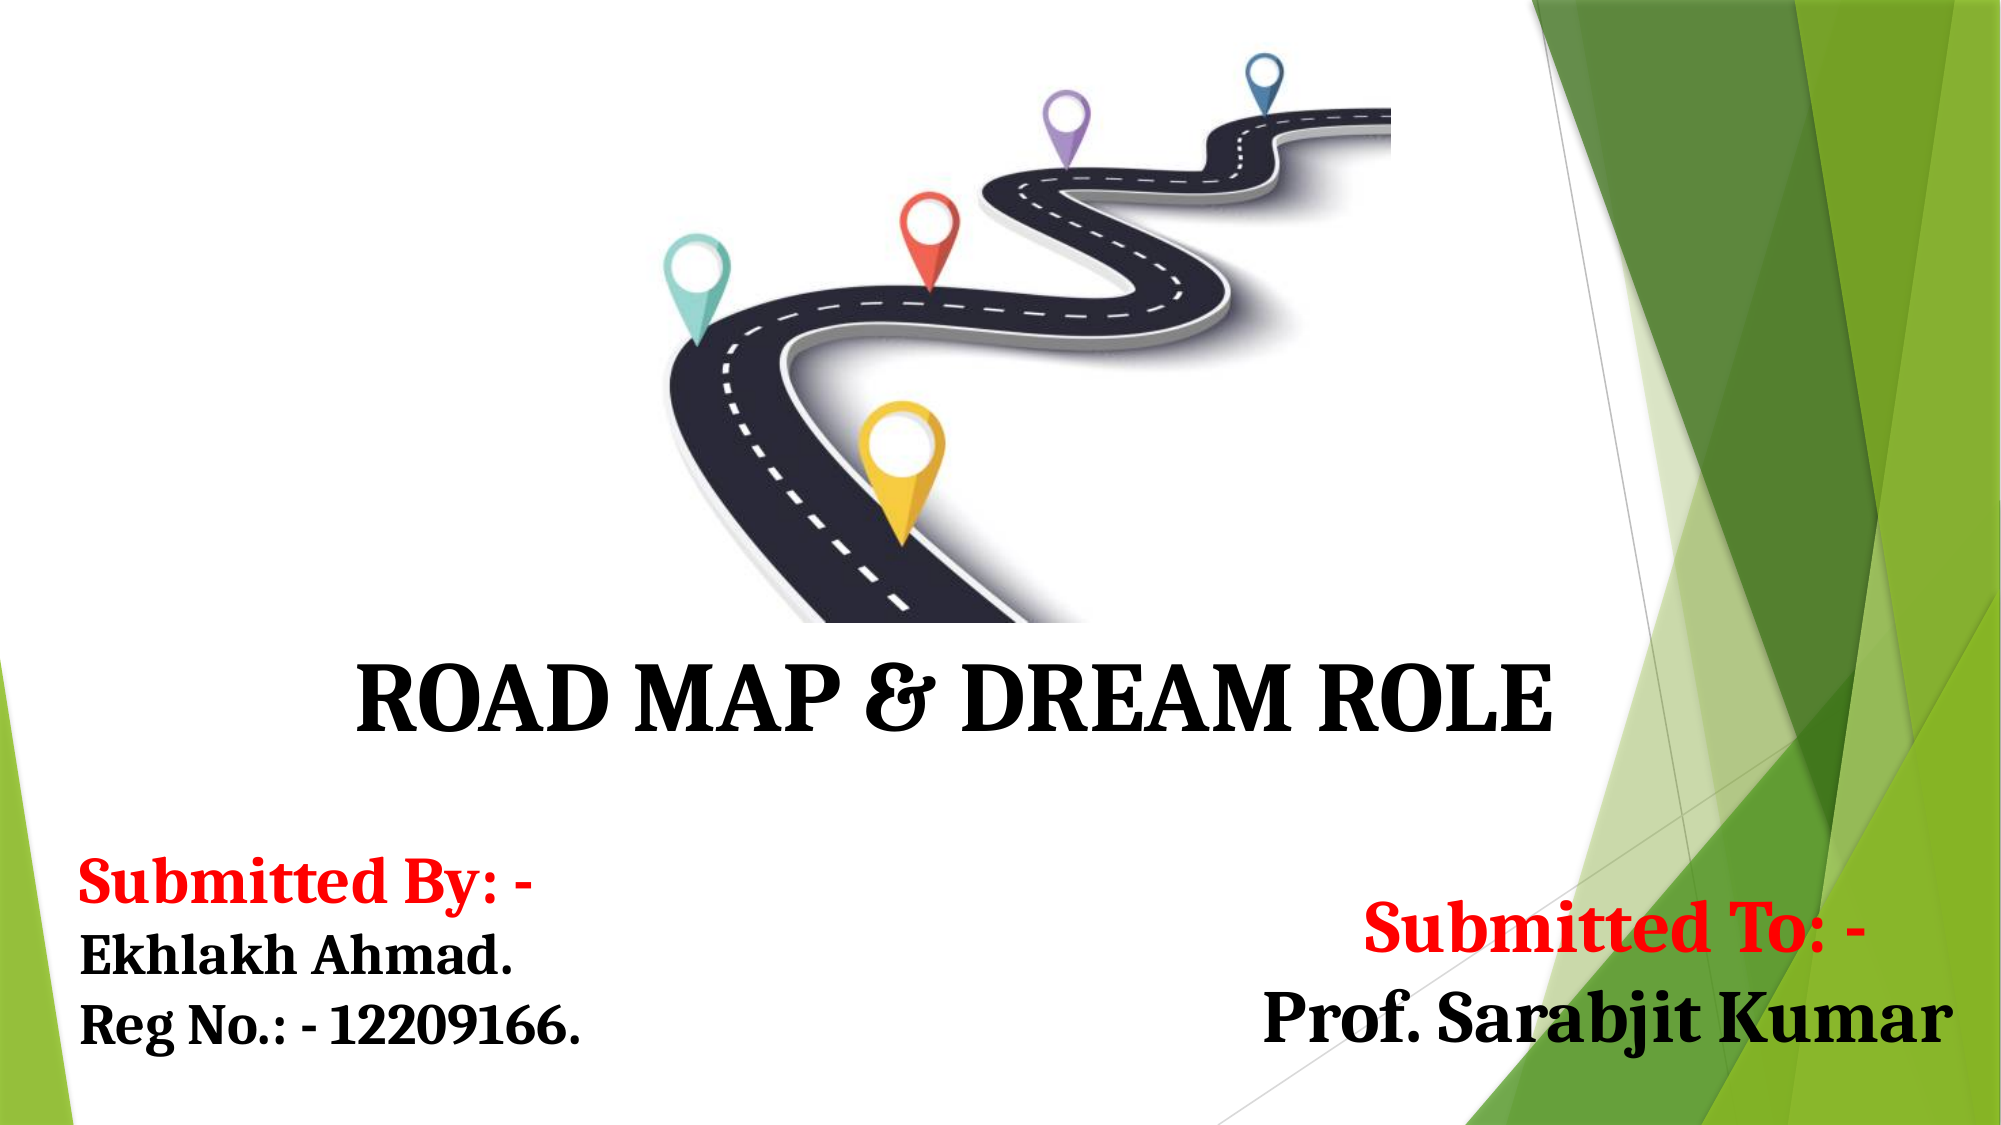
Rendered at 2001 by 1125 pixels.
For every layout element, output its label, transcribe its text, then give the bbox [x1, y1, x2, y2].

text_box Submitted By: - Ekhlakh Ahmad. Reg No.: - 12209166. [64, 829, 693, 1064]
text_box Submitted To: - Prof. Sarabjit Kumar [1232, 870, 2000, 1065]
picture [560, 0, 1392, 624]
text_box ROAD MAP & DREAM ROLE [339, 624, 1612, 759]
